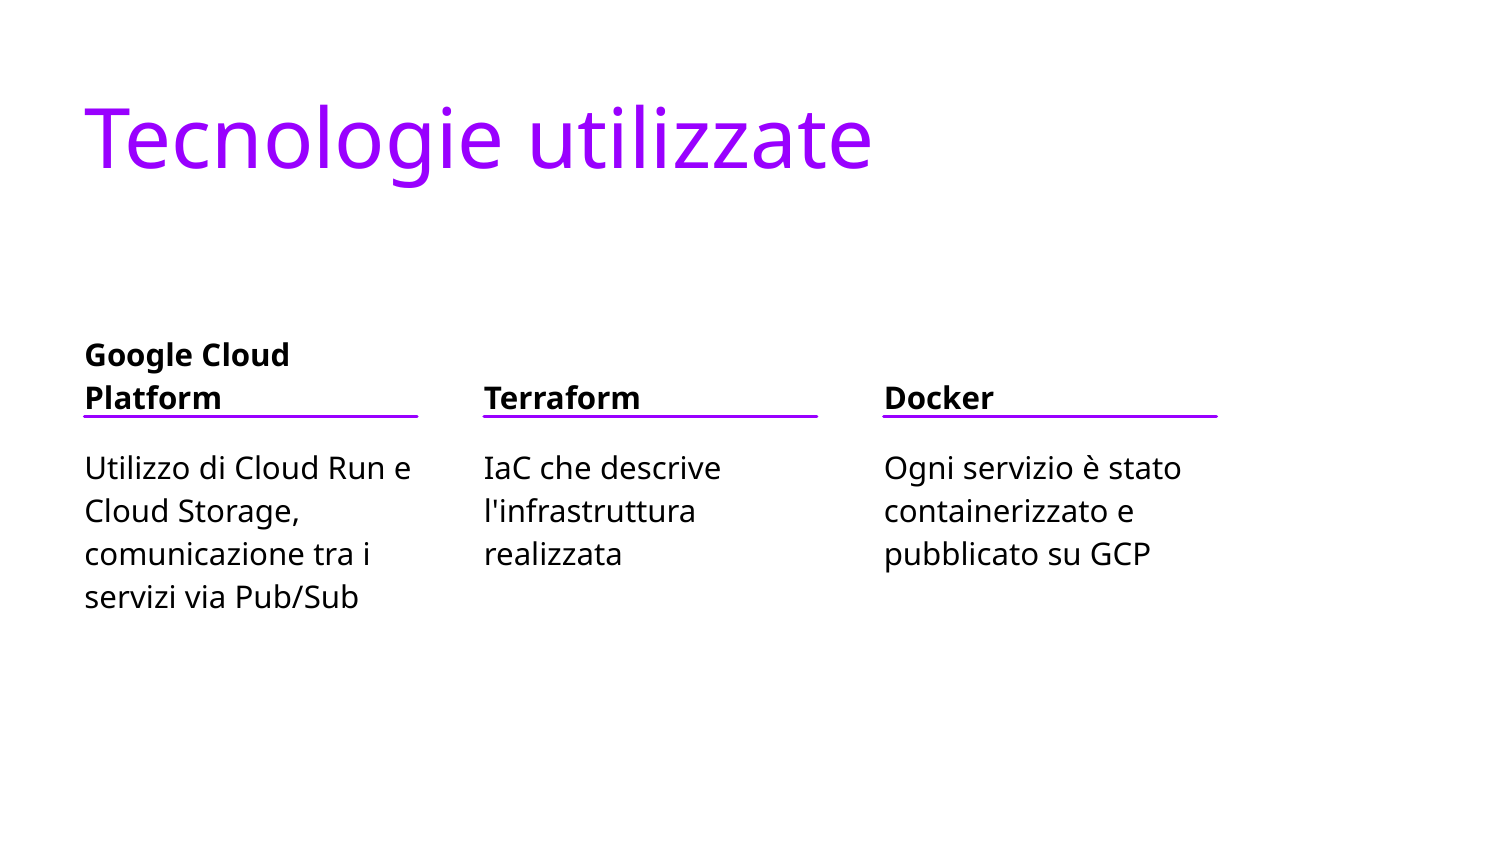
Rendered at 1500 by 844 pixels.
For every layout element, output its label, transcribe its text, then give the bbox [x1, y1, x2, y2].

list Google Cloud Platform [84, 338, 418, 417]
title Tecnologie utilizzate [84, 85, 1213, 269]
list Utilizzo di Cloud Run e Cloud Storage, comunicazione tra i servizi via Pub/Sub [84, 442, 418, 778]
list Ogni servizio è stato containerizzato e pubblicato su GCP [883, 442, 1217, 778]
list Terraform [484, 338, 817, 417]
list Docker [883, 338, 1217, 417]
list IaC che descrive l'infrastruttura realizzata [484, 442, 817, 778]
